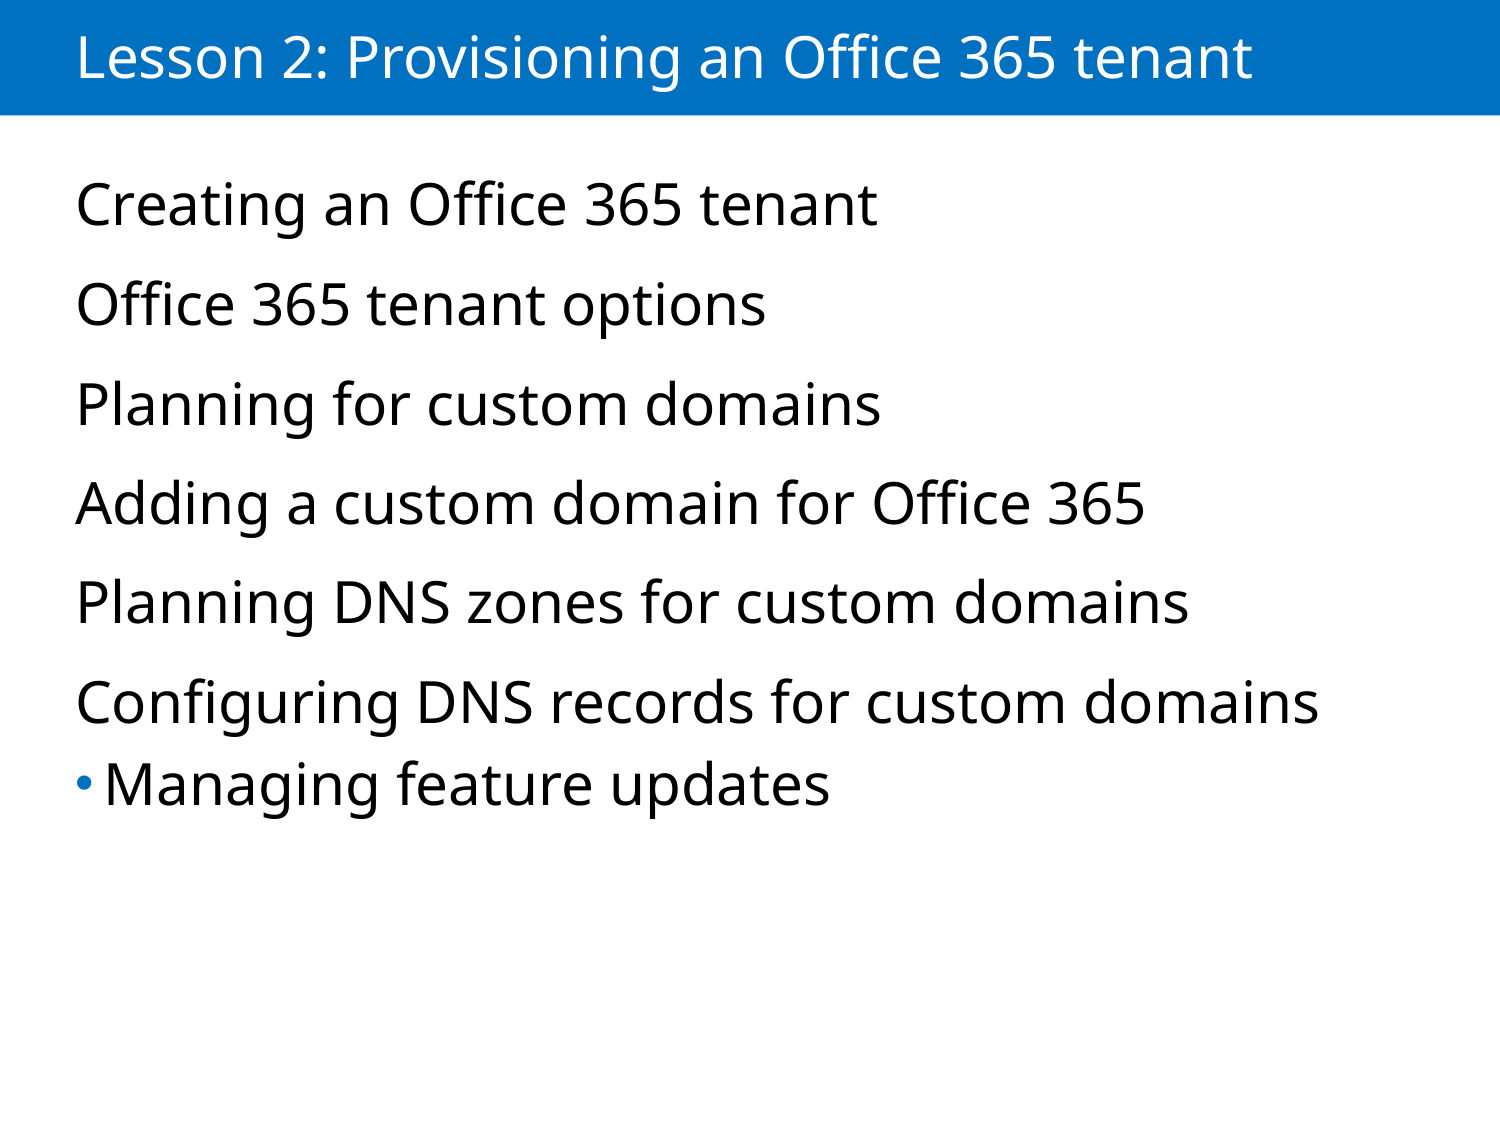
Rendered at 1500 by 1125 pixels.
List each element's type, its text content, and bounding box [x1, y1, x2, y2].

title Lesson 2: Provisioning an Office 365 tenant [75, 0, 1351, 122]
list Creating an Office 365 tenant Office 365 tenant options Planning for custom domains Adding a custom domain for Office 365 Planning DNS zones for custom domains Configuring DNS records for custom domains Managing feature updates [74, 167, 1408, 1013]
